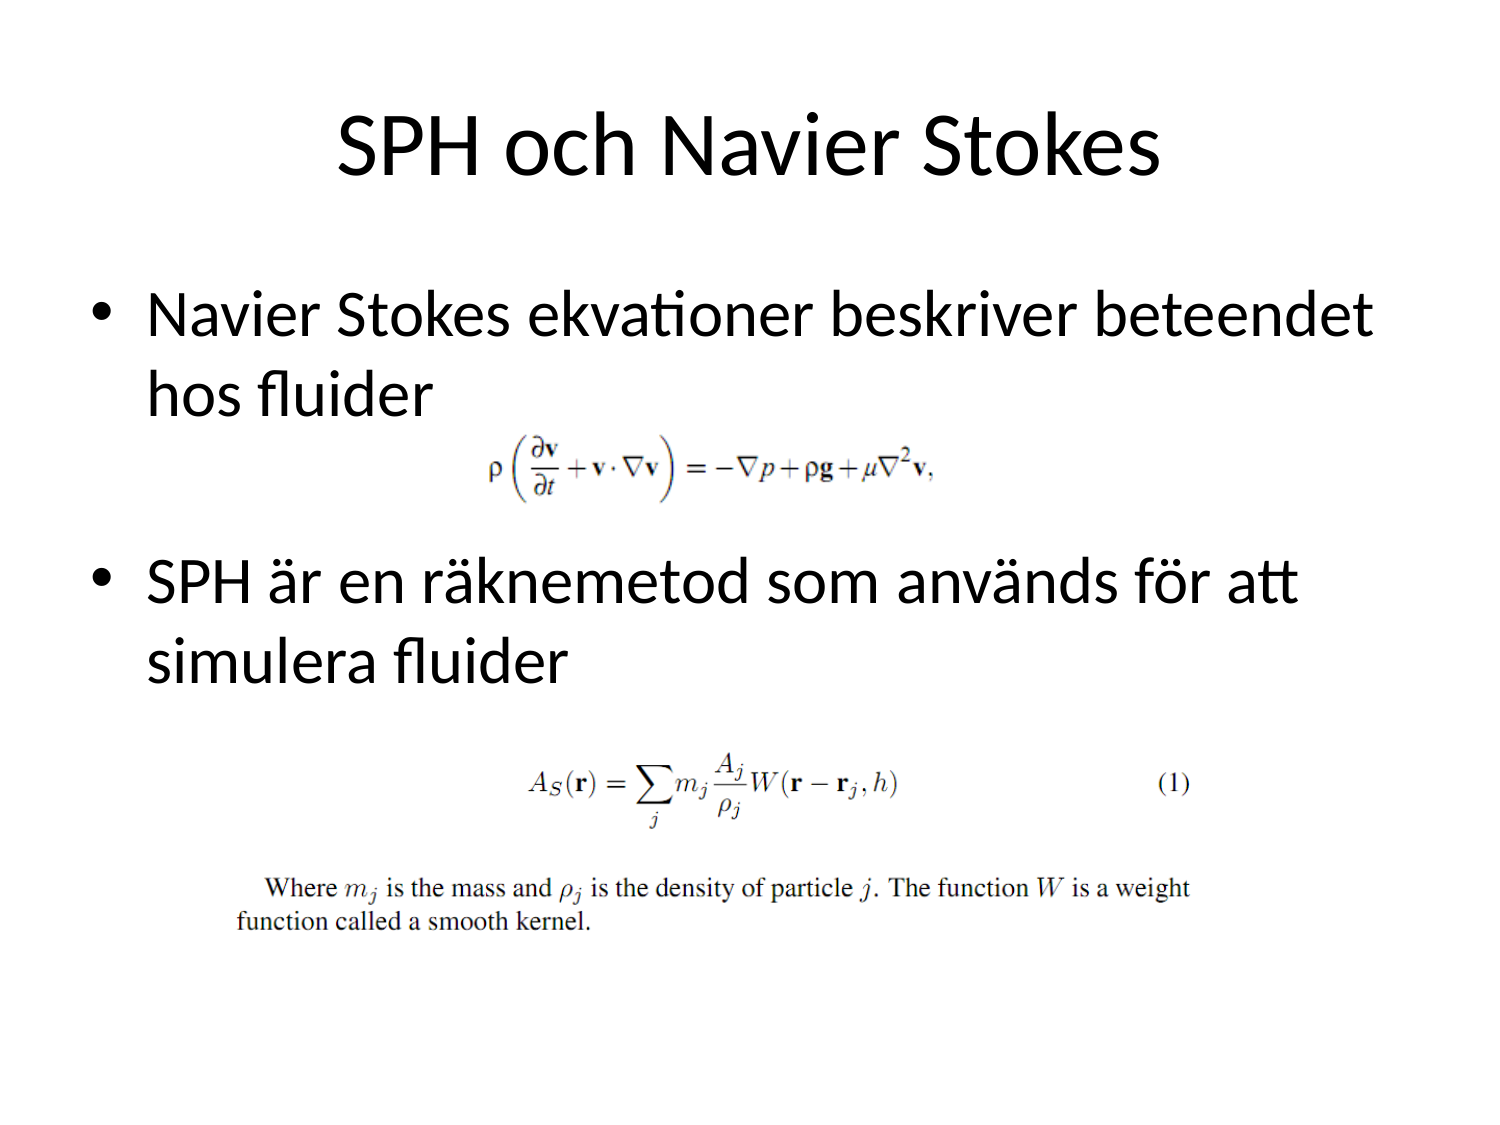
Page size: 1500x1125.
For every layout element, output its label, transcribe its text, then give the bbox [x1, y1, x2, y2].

title SPH och Navier Stokes [75, 45, 1425, 233]
picture [468, 421, 950, 512]
picture [210, 737, 1215, 962]
list Navier Stokes ekvationer beskriver beteendet hos fluider SPH är en räknemetod som används för att simulera fluider [75, 262, 1425, 1005]
